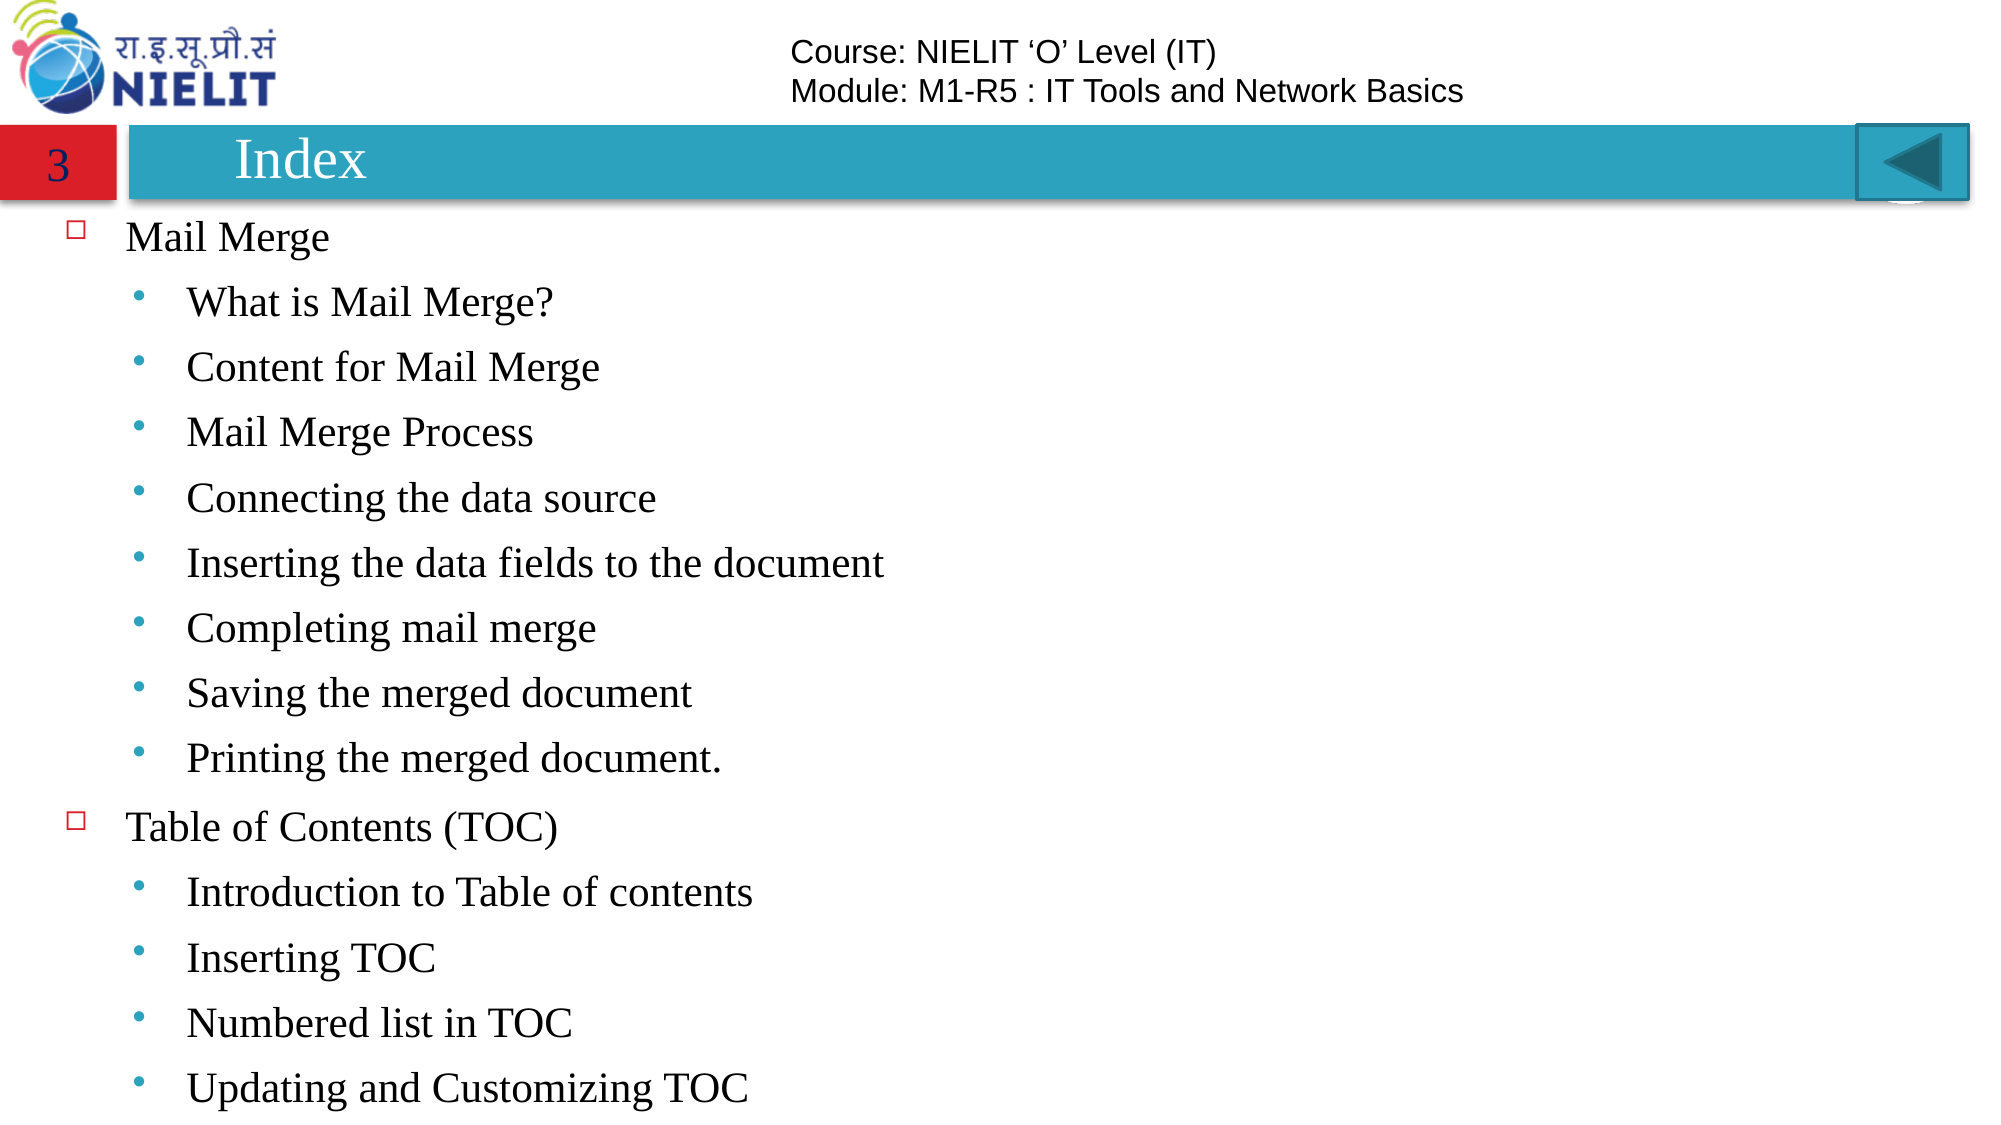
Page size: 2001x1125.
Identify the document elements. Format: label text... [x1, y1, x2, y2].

list Mail Merge What is Mail Merge? Content for Mail Merge Mail Merge Process Connecting the data source Inserting the data fields to the document Completing mail merge Saving the merged document Printing the merged document. Table of Contents (TOC) Introduction to Table of contents Inserting TOC Numbered list in TOC Updating and Customizing TOC [46, 199, 1969, 1125]
slide_number 3 [0, 125, 117, 200]
picture [12, 0, 276, 114]
picture [307, 10, 1891, 121]
title Index [216, 125, 1969, 199]
